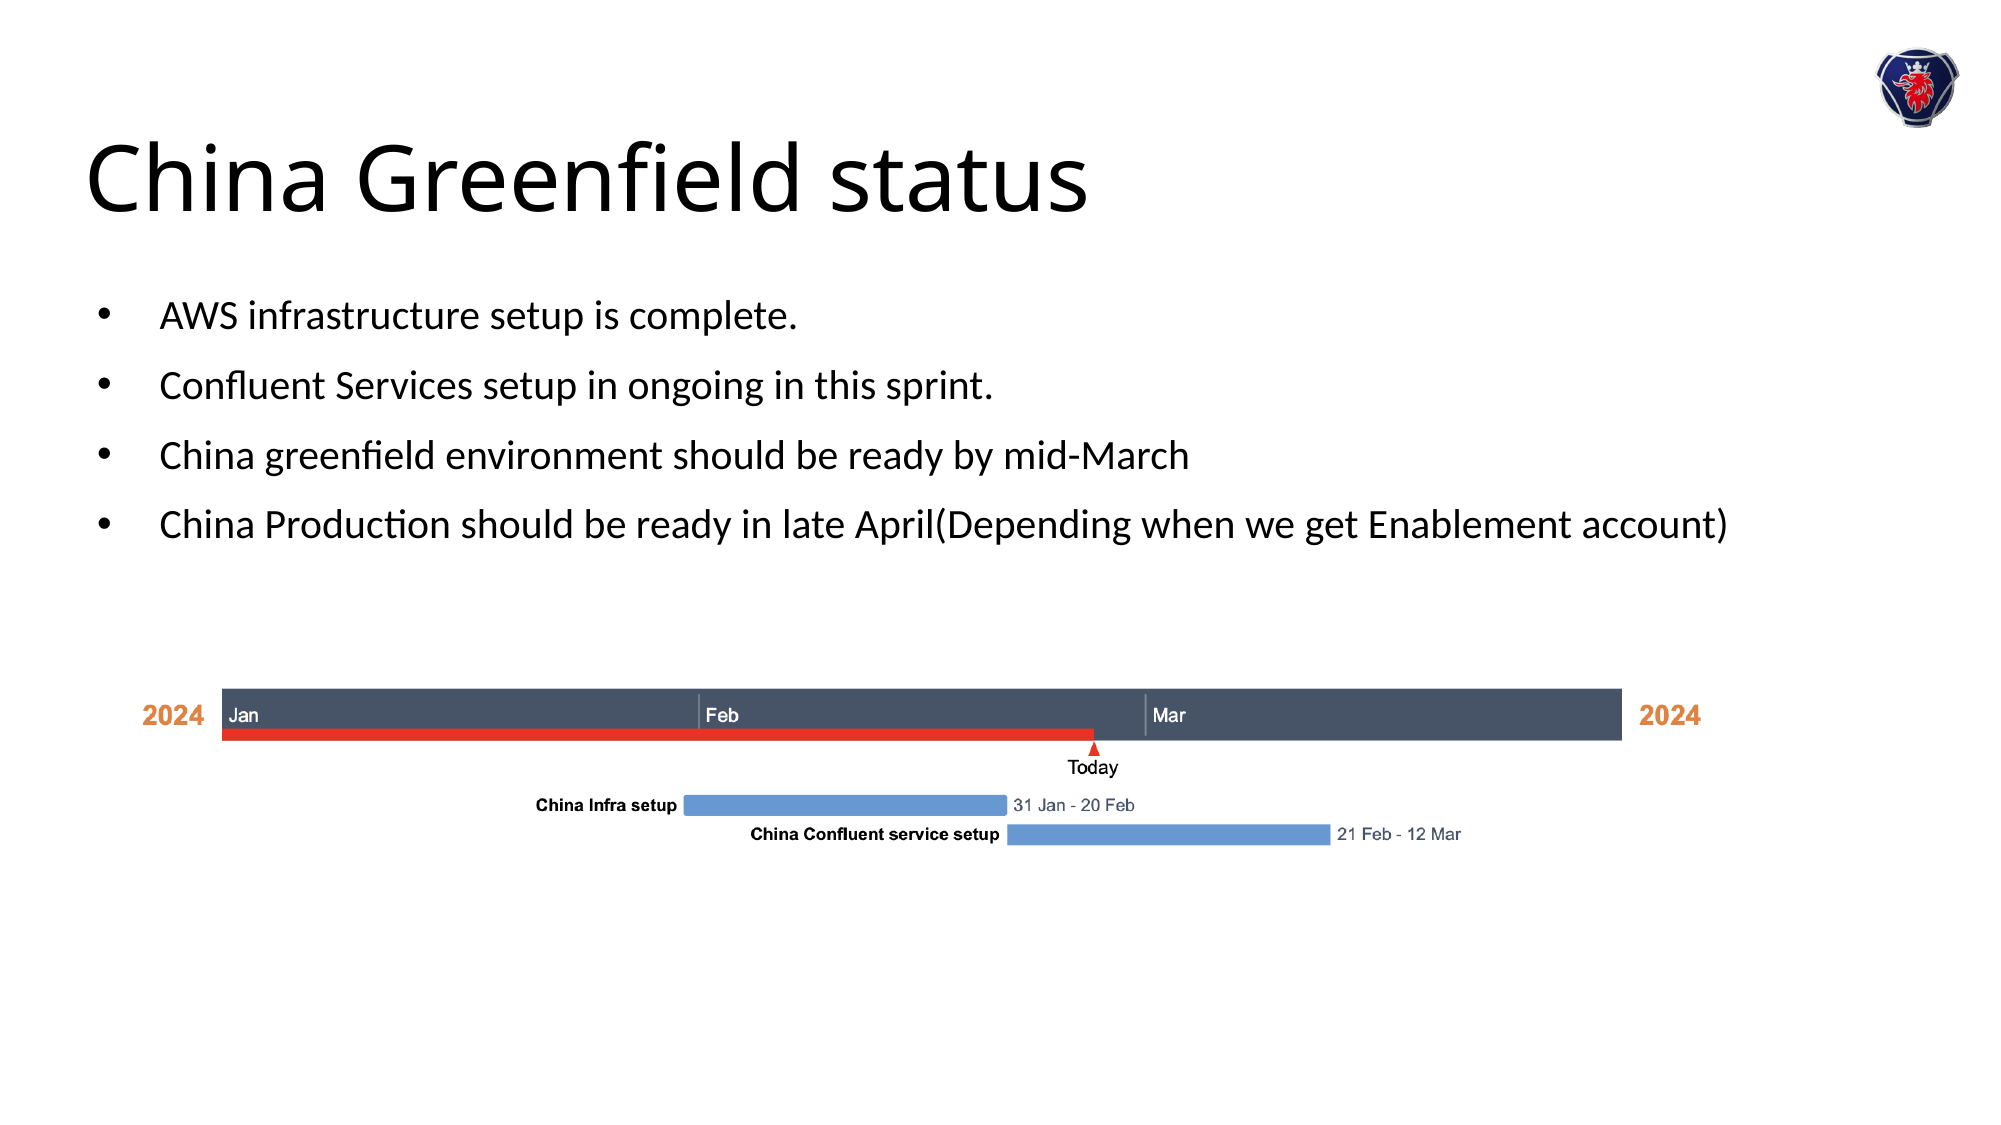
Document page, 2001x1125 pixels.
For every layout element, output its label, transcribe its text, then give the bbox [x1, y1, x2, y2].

picture [1868, 42, 1967, 132]
list AWS infrastructure setup is complete. Confluent Services setup in ongoing in this sprint. China greenfield environment should be ready by mid-March China Production should be ready in late April(Depending when we get Enablement account) [84, 293, 1916, 976]
title China Greenfield status [84, 59, 1822, 232]
picture [133, 579, 1750, 1038]
